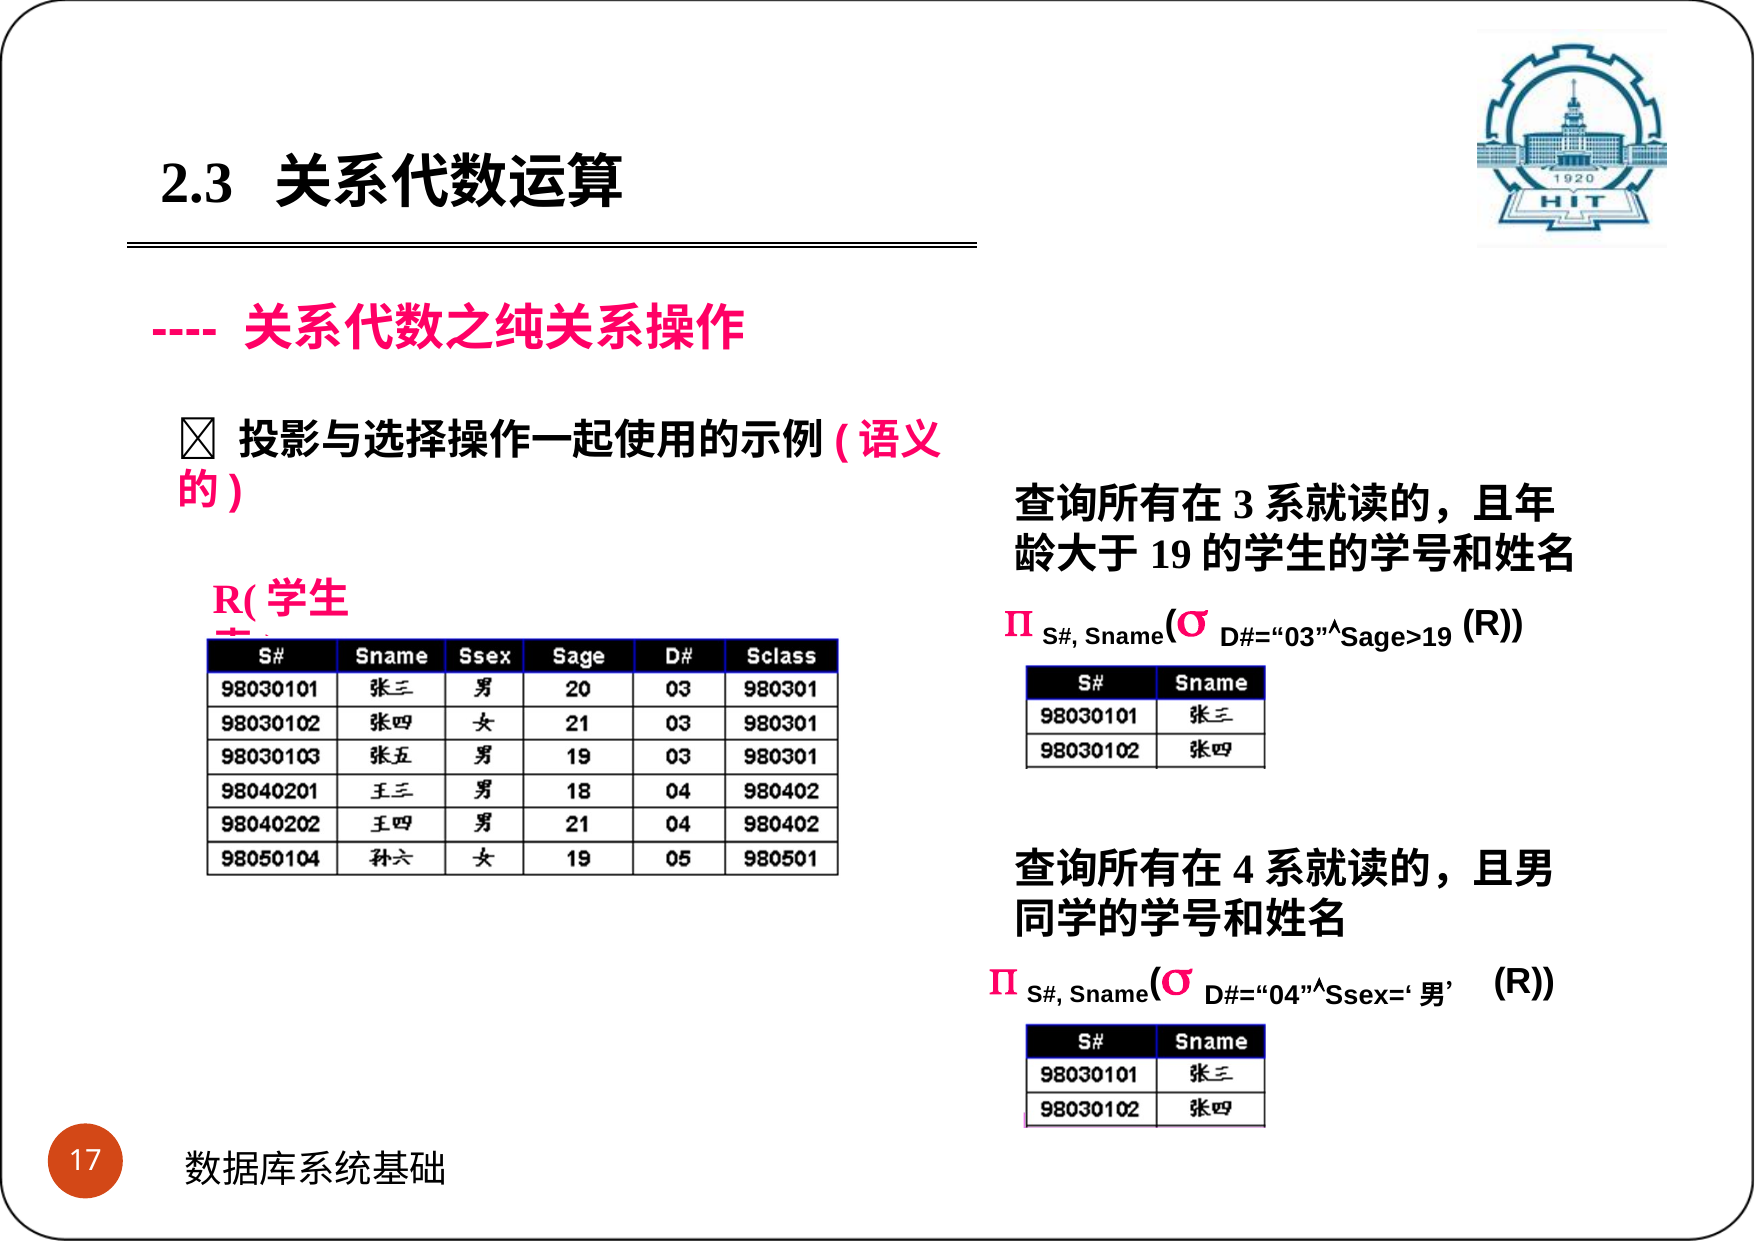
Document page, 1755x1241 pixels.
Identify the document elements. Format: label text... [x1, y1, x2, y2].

picture [0, 0, 1755, 1241]
text_box [204, 636, 841, 878]
text_box [1023, 1022, 1266, 1128]
text_box R(学生表) [210, 571, 399, 636]
text_box 查询所有在4系就读的，且男同学的学号和姓名  S#, Sname( D#=“04”Ssex=‘男’ (R)) [987, 841, 1597, 1022]
text_box 2.3 关系代数运算 ---- 关系代数之纯关系操作  投影与选择操作一起使用的示例(语义的) [149, 144, 964, 513]
text_box 查询所有在3系就读的，且年龄大于19的学生的学号和姓名  S#, Sname( D#=“03”Sage>19 (R)) [1002, 476, 1582, 664]
text_box [1023, 663, 1266, 770]
